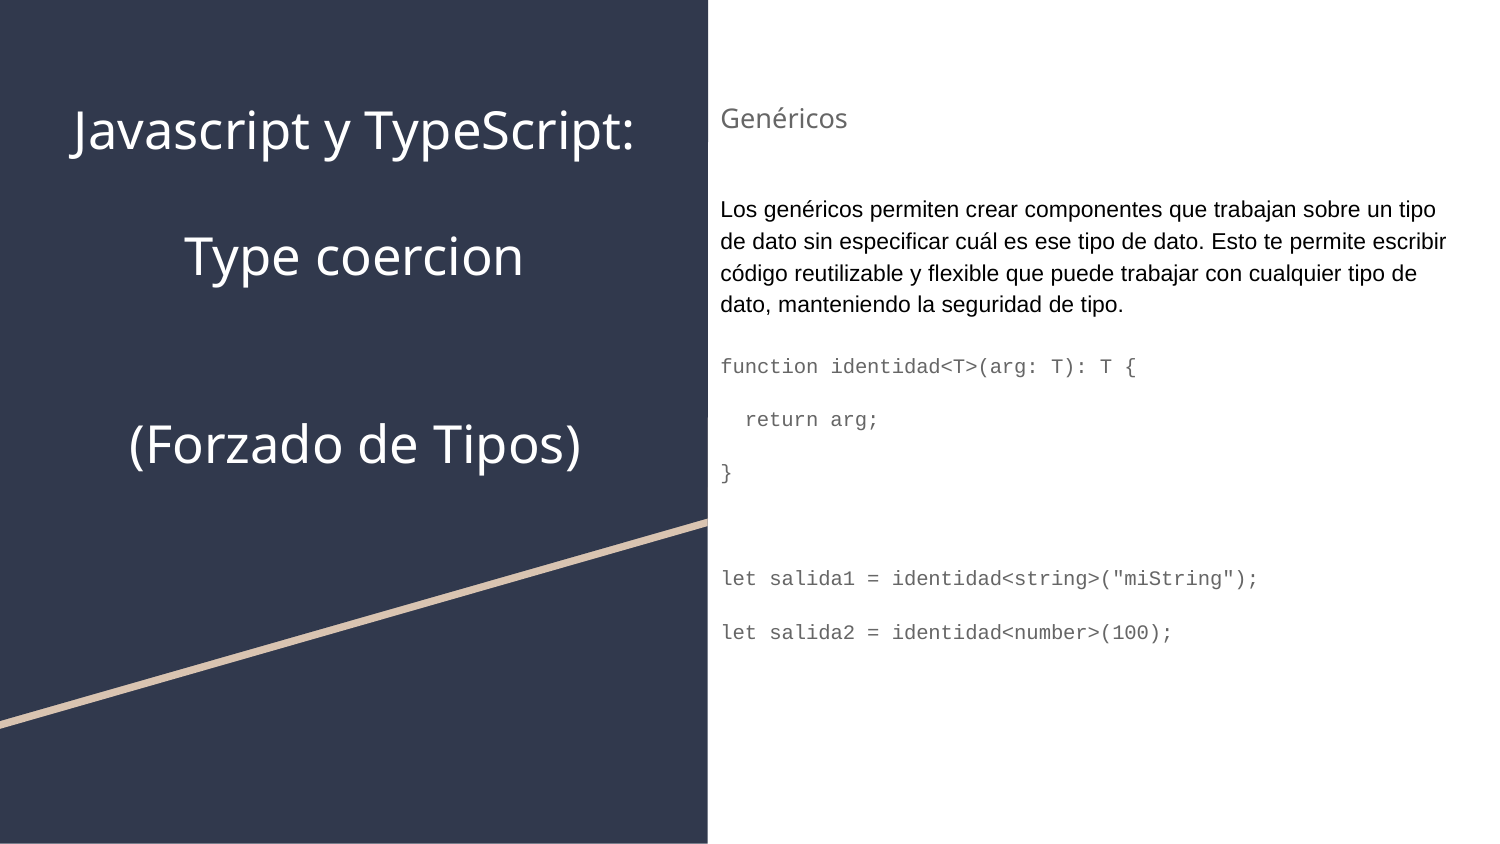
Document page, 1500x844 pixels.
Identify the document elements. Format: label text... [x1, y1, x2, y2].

title Javascript y TypeScript: Type coercion (Forzado de Tipos) [51, 82, 660, 494]
list Genéricos Los genéricos permiten crear componentes que trabajan sobre un tipo de dato sin especificar cuál es ese tipo de dato. Esto te permite escribir código reutilizable y flexible que puede trabajar con cualquier tipo de dato, manteniendo la seguridad de tipo. function identidad<T>(arg: T): T { return arg; } let salida1 = identidad<string>("miString"); let salida2 = identidad<number>(100); [705, 82, 1472, 755]
